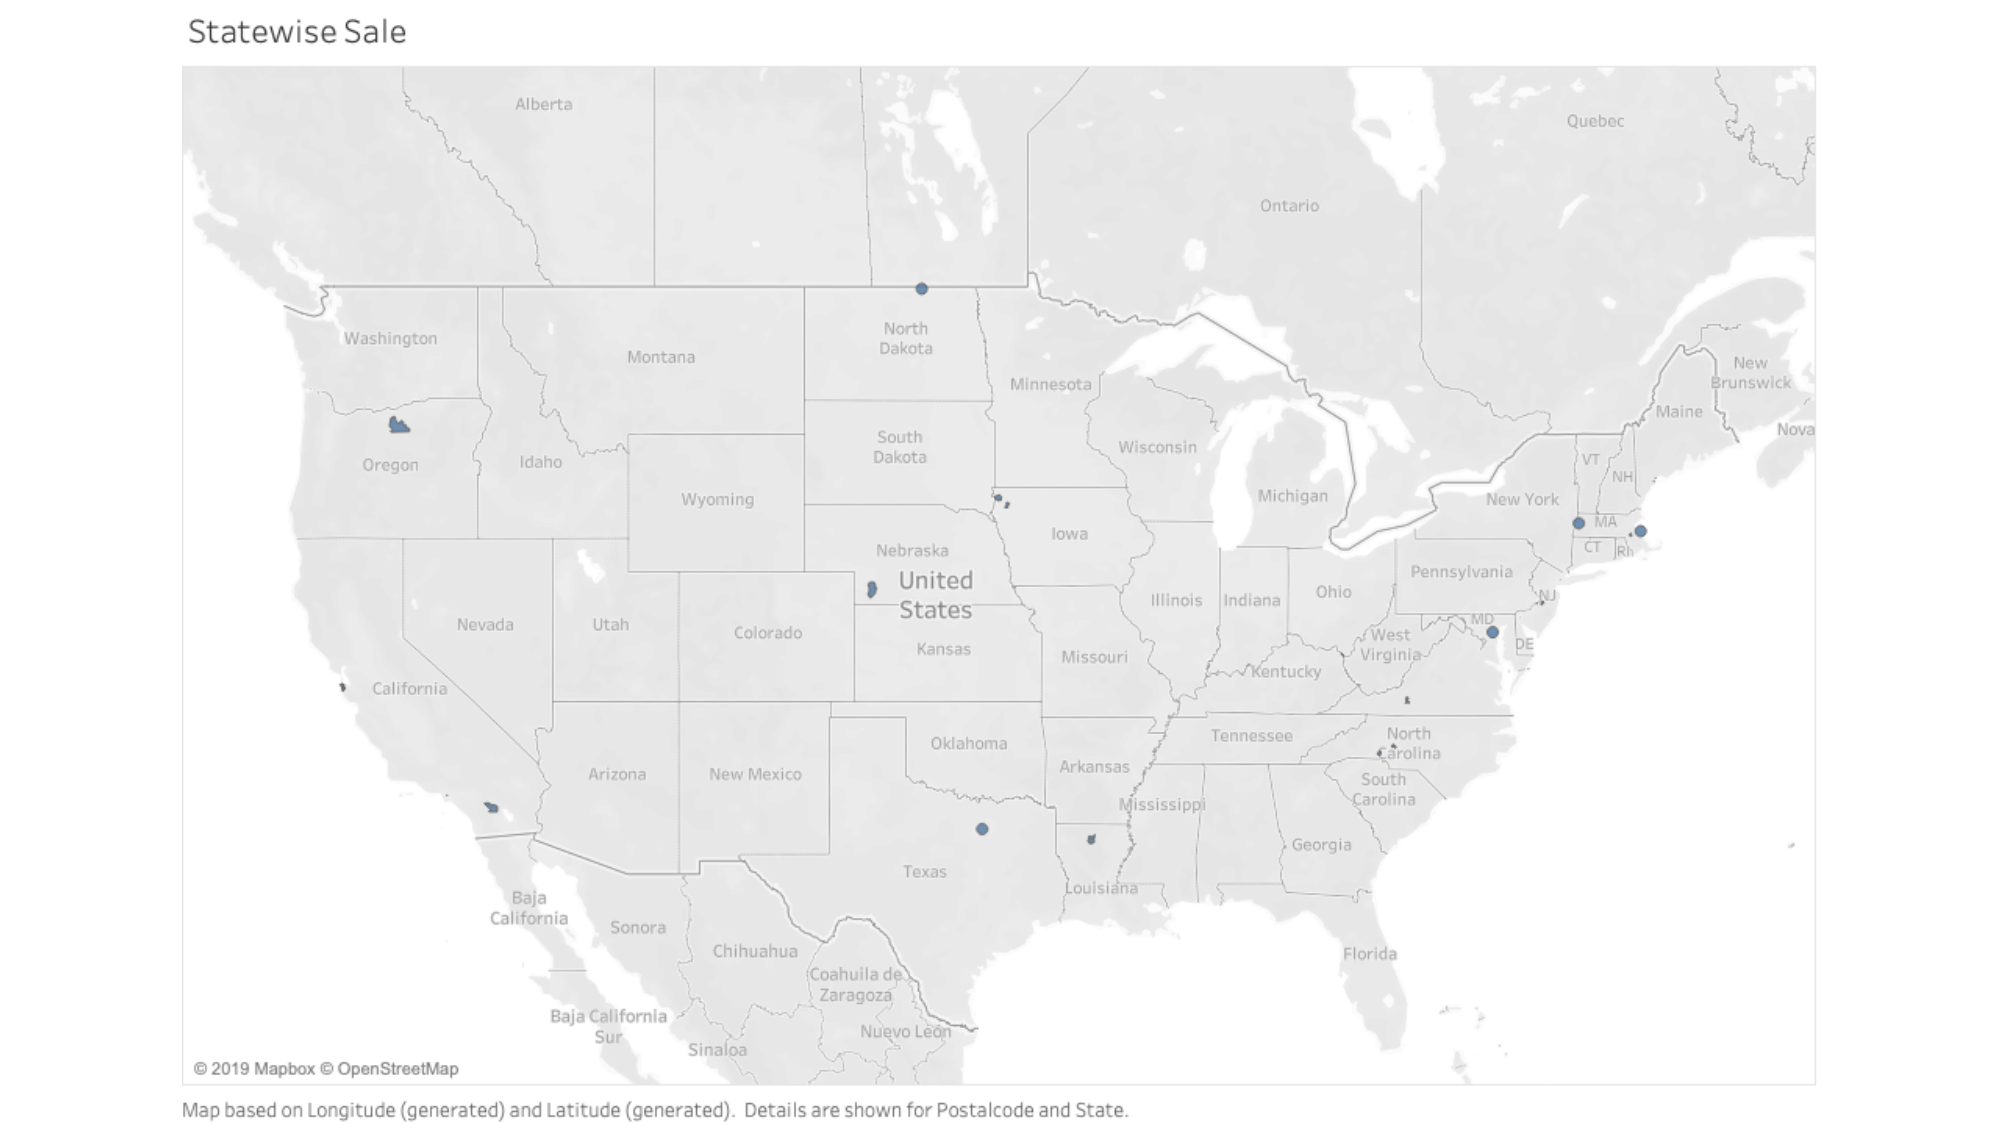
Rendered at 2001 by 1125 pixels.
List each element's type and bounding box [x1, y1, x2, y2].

picture [181, 0, 1818, 1125]
